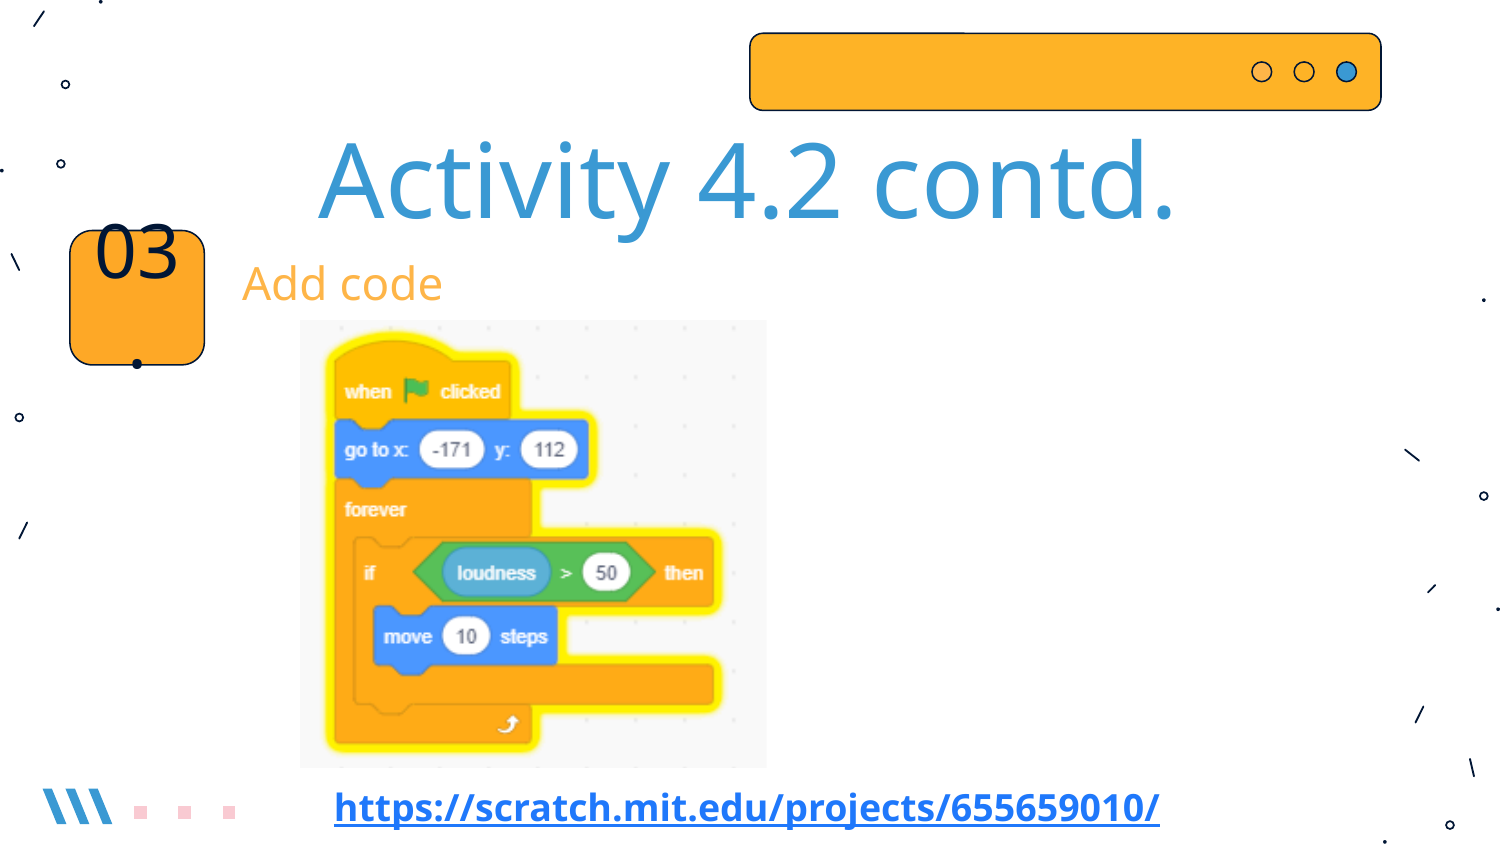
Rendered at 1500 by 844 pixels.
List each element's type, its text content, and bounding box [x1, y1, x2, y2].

text_box https://scratch.mit.edu/projects/655659010/ [36, 776, 1458, 843]
text_box [749, 33, 1382, 111]
text_box Activity 4.2 contd. [117, 126, 1381, 228]
title 03. [92, 254, 182, 332]
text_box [1251, 61, 1357, 82]
picture [299, 320, 767, 768]
subtitle Add code [242, 243, 625, 321]
text_box [69, 230, 205, 365]
